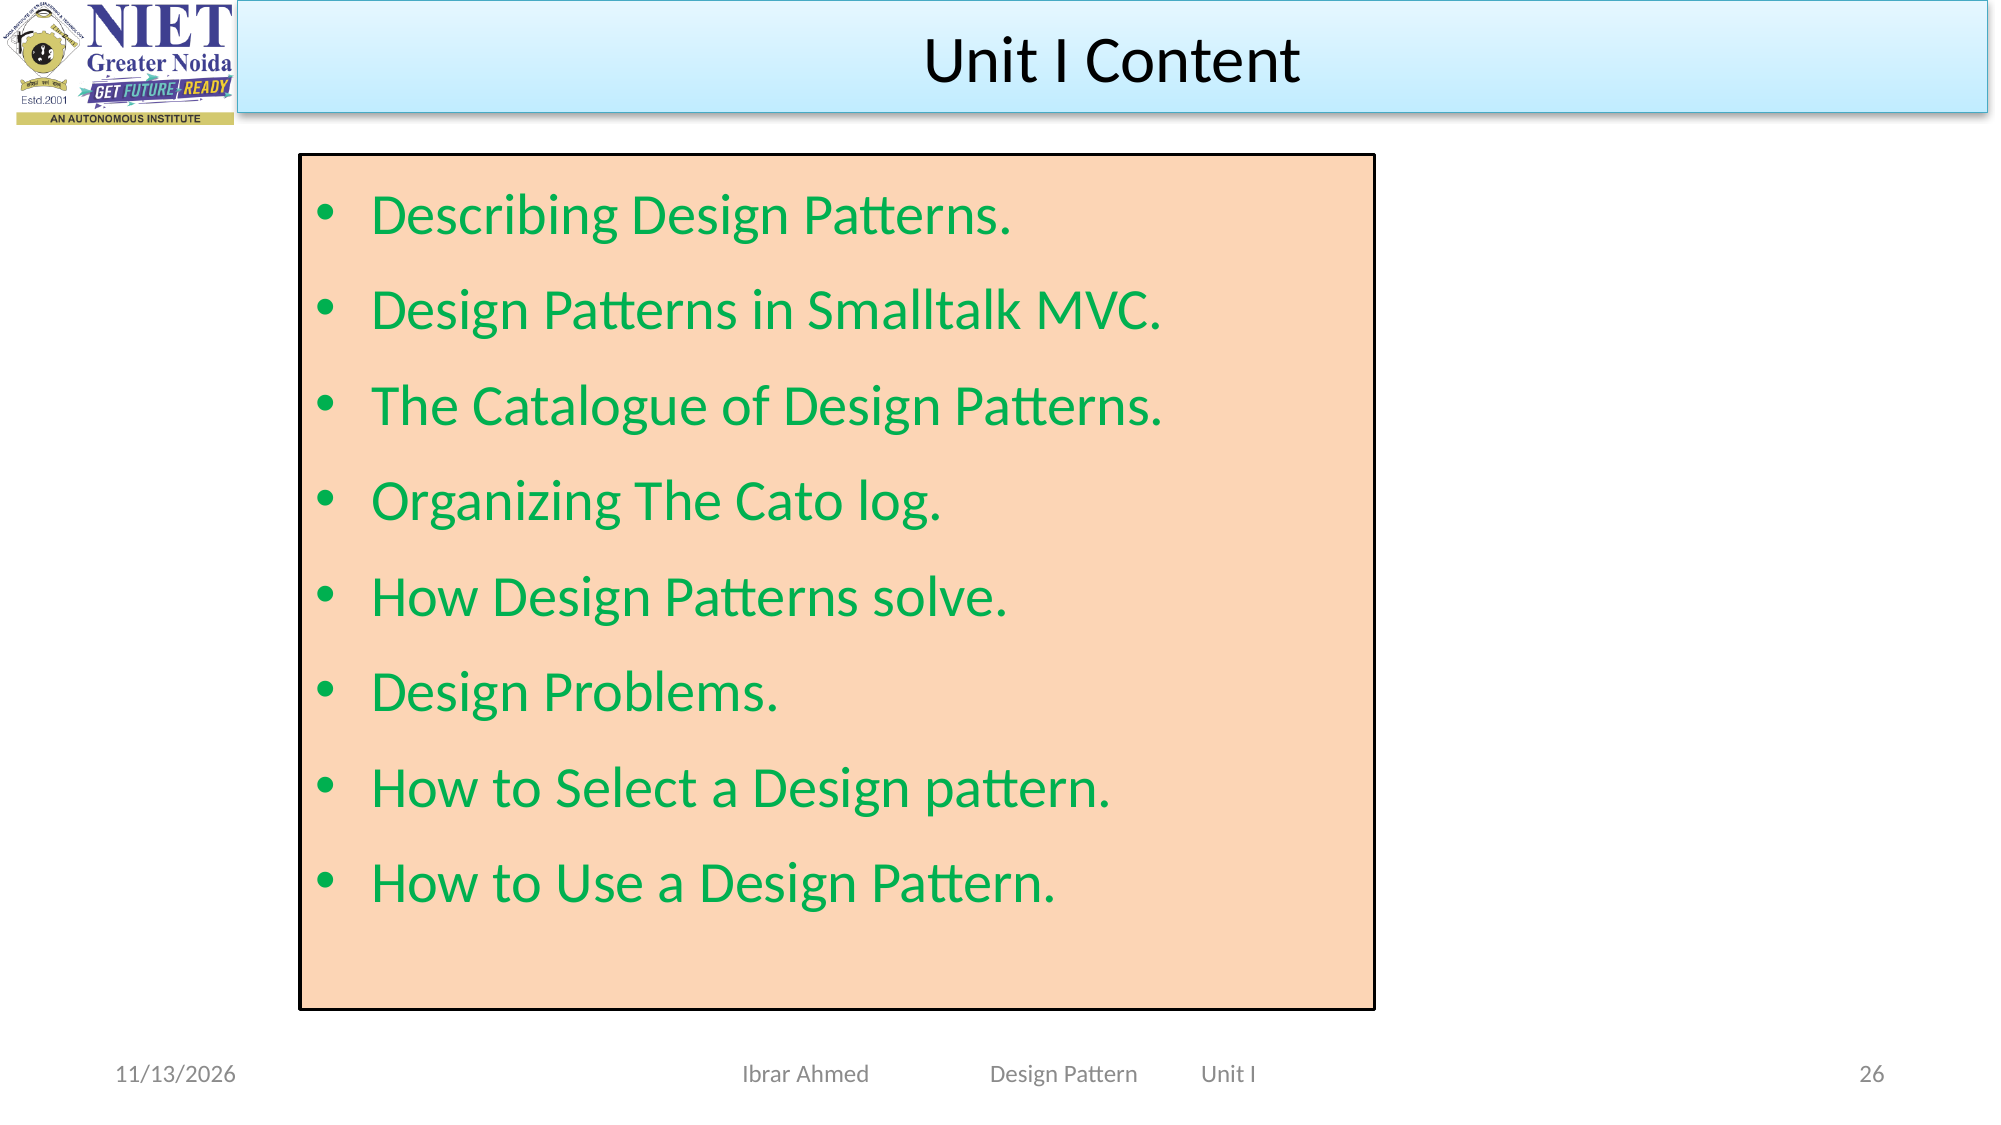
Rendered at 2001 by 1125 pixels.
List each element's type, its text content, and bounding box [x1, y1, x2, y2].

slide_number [99, 1042, 567, 1103]
text_box Unit I Content [237, 0, 1988, 113]
footer Ibrar Ahmed Design Pattern Unit I [683, 1042, 1317, 1103]
list Describing Design Patterns. Design Patterns in Smalltalk MVC. The Catalogue of Design Patterns. Organizing The Cato log. How Design Patterns solve. Design Problems. How to Select a Design pattern. How to Use a Design Pattern. [300, 154, 1375, 1010]
picture [3, 2, 234, 125]
slide_number 26 [1433, 1042, 1900, 1103]
